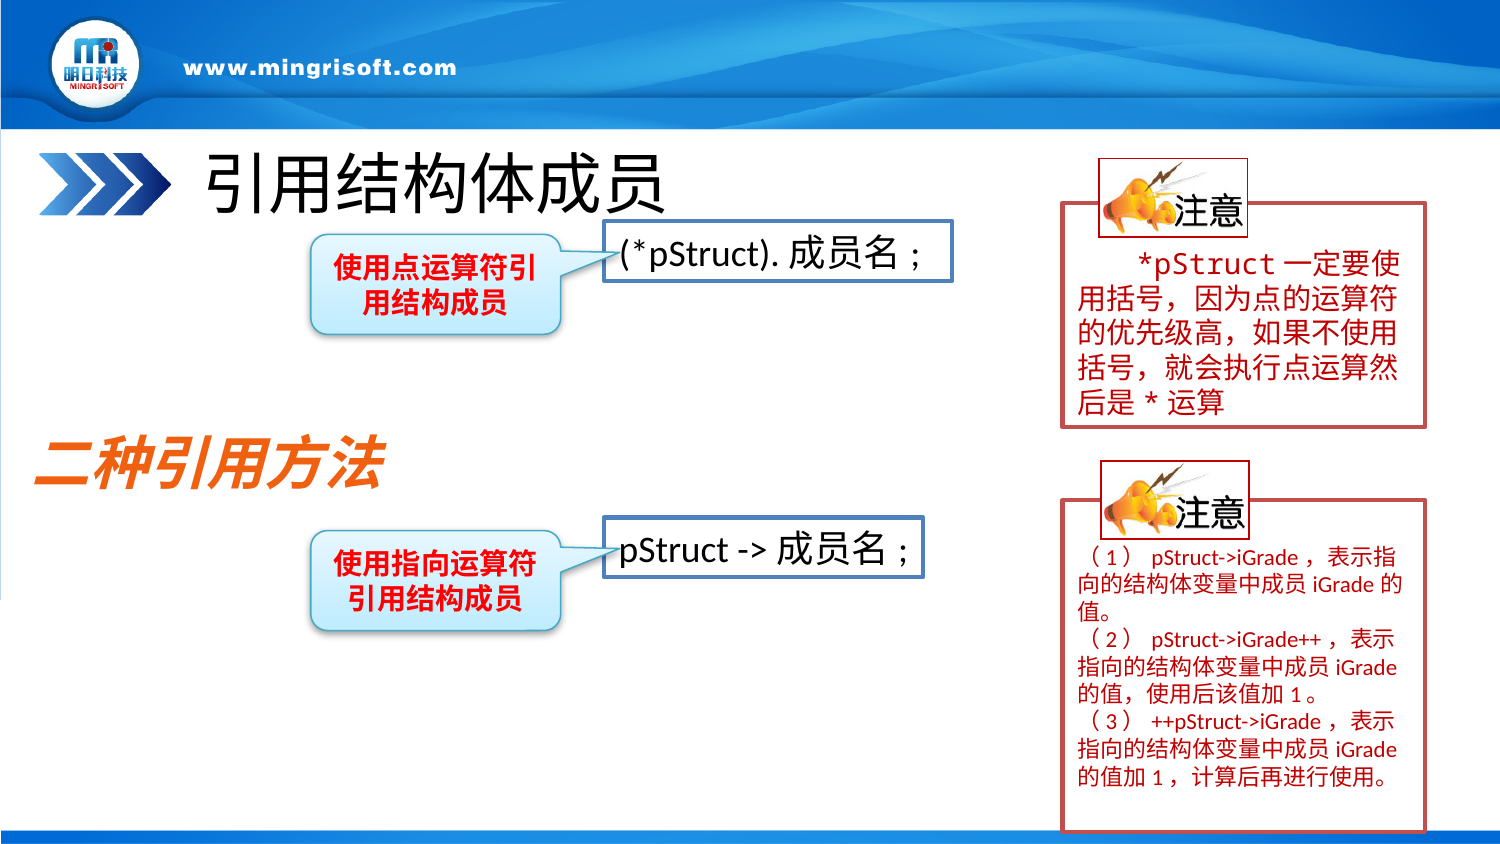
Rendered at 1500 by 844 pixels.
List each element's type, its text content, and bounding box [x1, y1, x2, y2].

text_box 使用点运算符引用结构成员 [309, 233, 621, 336]
text_box pStruct ->成员名; [602, 515, 925, 579]
text_box (*pStruct).成员名; [602, 219, 954, 283]
text_box 二种引用方法 [17, 418, 397, 504]
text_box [1062, 159, 1426, 431]
text_box 引用结构体成员 [187, 134, 1100, 235]
text_box 使用指向运算符引用结构成员 [309, 529, 621, 632]
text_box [1062, 461, 1426, 809]
picture [0, 0, 1500, 844]
